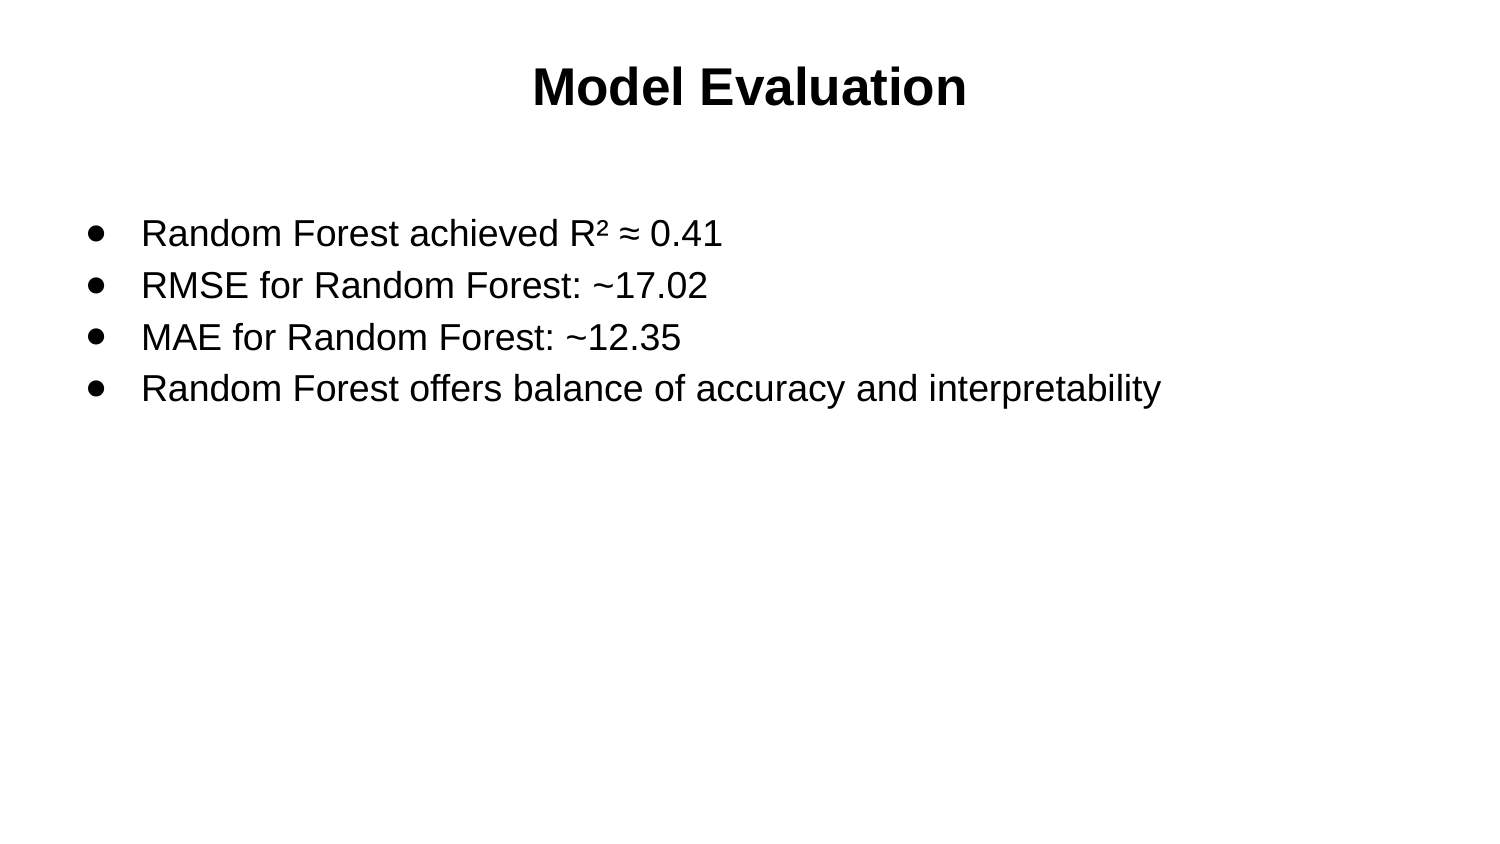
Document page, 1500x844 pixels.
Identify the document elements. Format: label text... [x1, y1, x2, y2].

list Random Forest achieved R² ≈ 0.41 RMSE for Random Forest: ~17.02 MAE for Random Forest: ~12.35 Random Forest offers balance of accuracy and interpretability [51, 187, 1449, 748]
title Model Evaluation [51, 36, 1449, 131]
